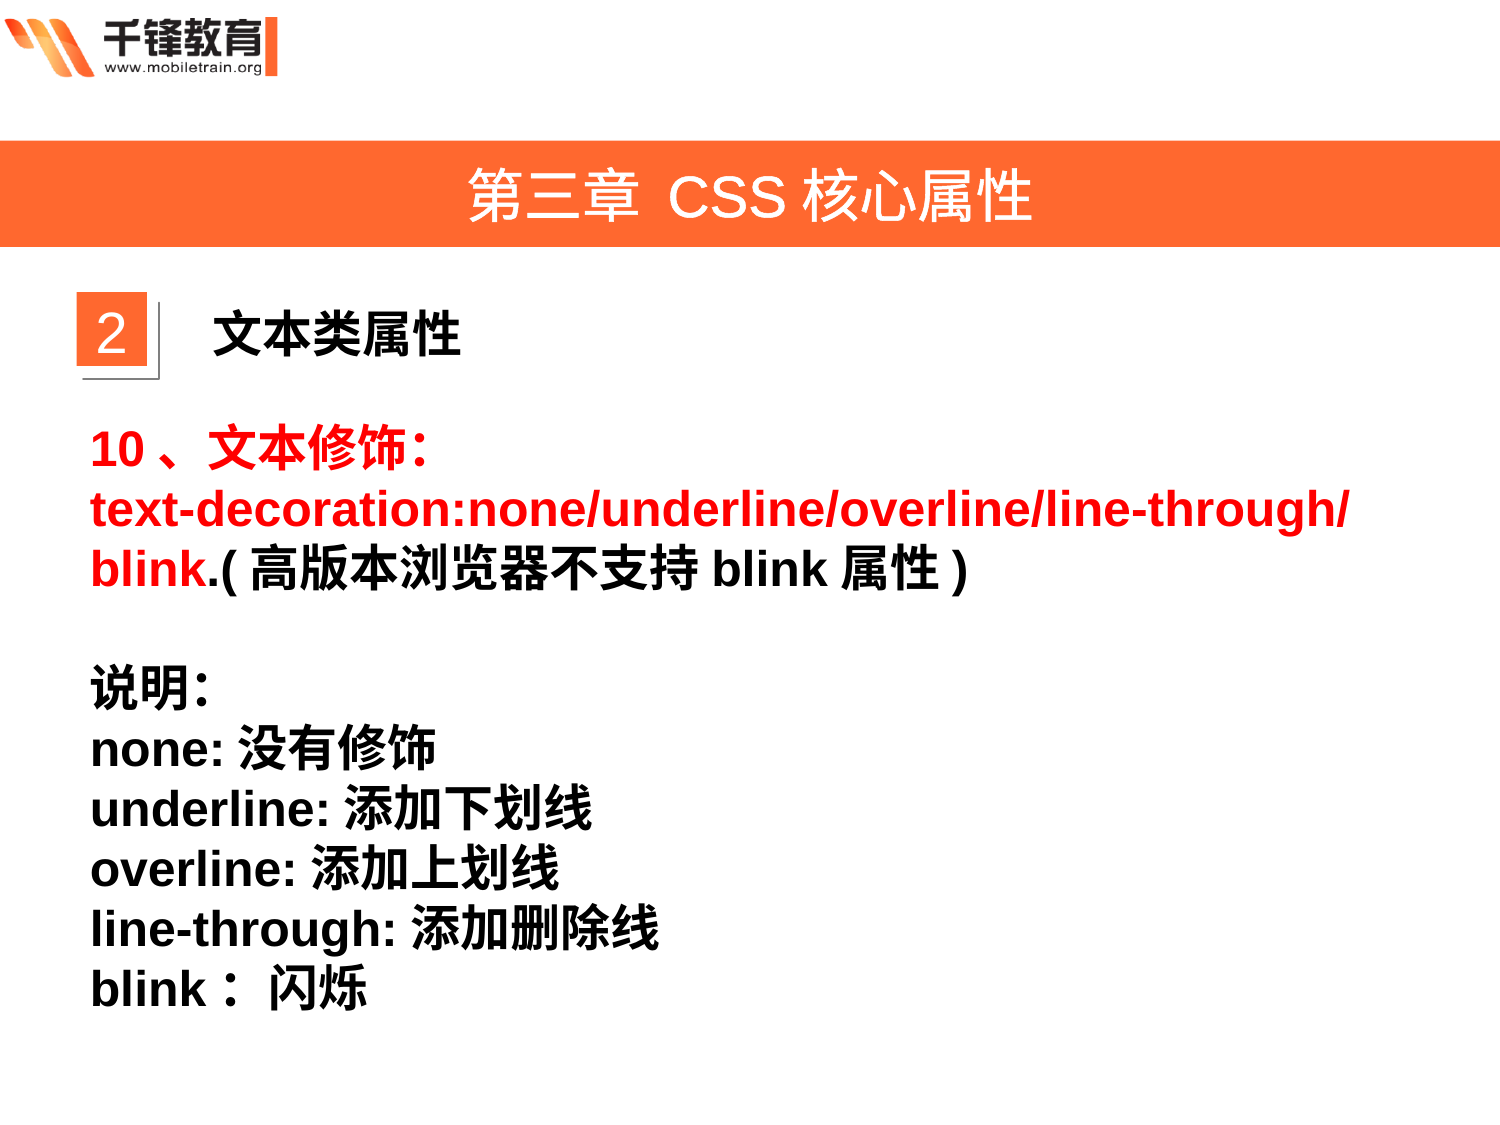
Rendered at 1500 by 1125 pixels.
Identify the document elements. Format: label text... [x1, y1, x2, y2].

text_box 2 [80, 287, 139, 373]
text_box [139, 292, 147, 366]
picture [3, 18, 261, 79]
text_box [76, 292, 80, 366]
text_box 第三章 CSS核心属性 [0, 140, 1500, 247]
text_box 文本类属性 [197, 295, 1352, 371]
text_box 10、文本修饰： text-decoration:none/underline/overline/line-through/blink.(高版本浏览器不支持blink属性) 说明： none:没有修饰 underline:添加下划线 overline:添加上划线 line-through:添加删除线 blink：闪烁 [74, 408, 1425, 1125]
